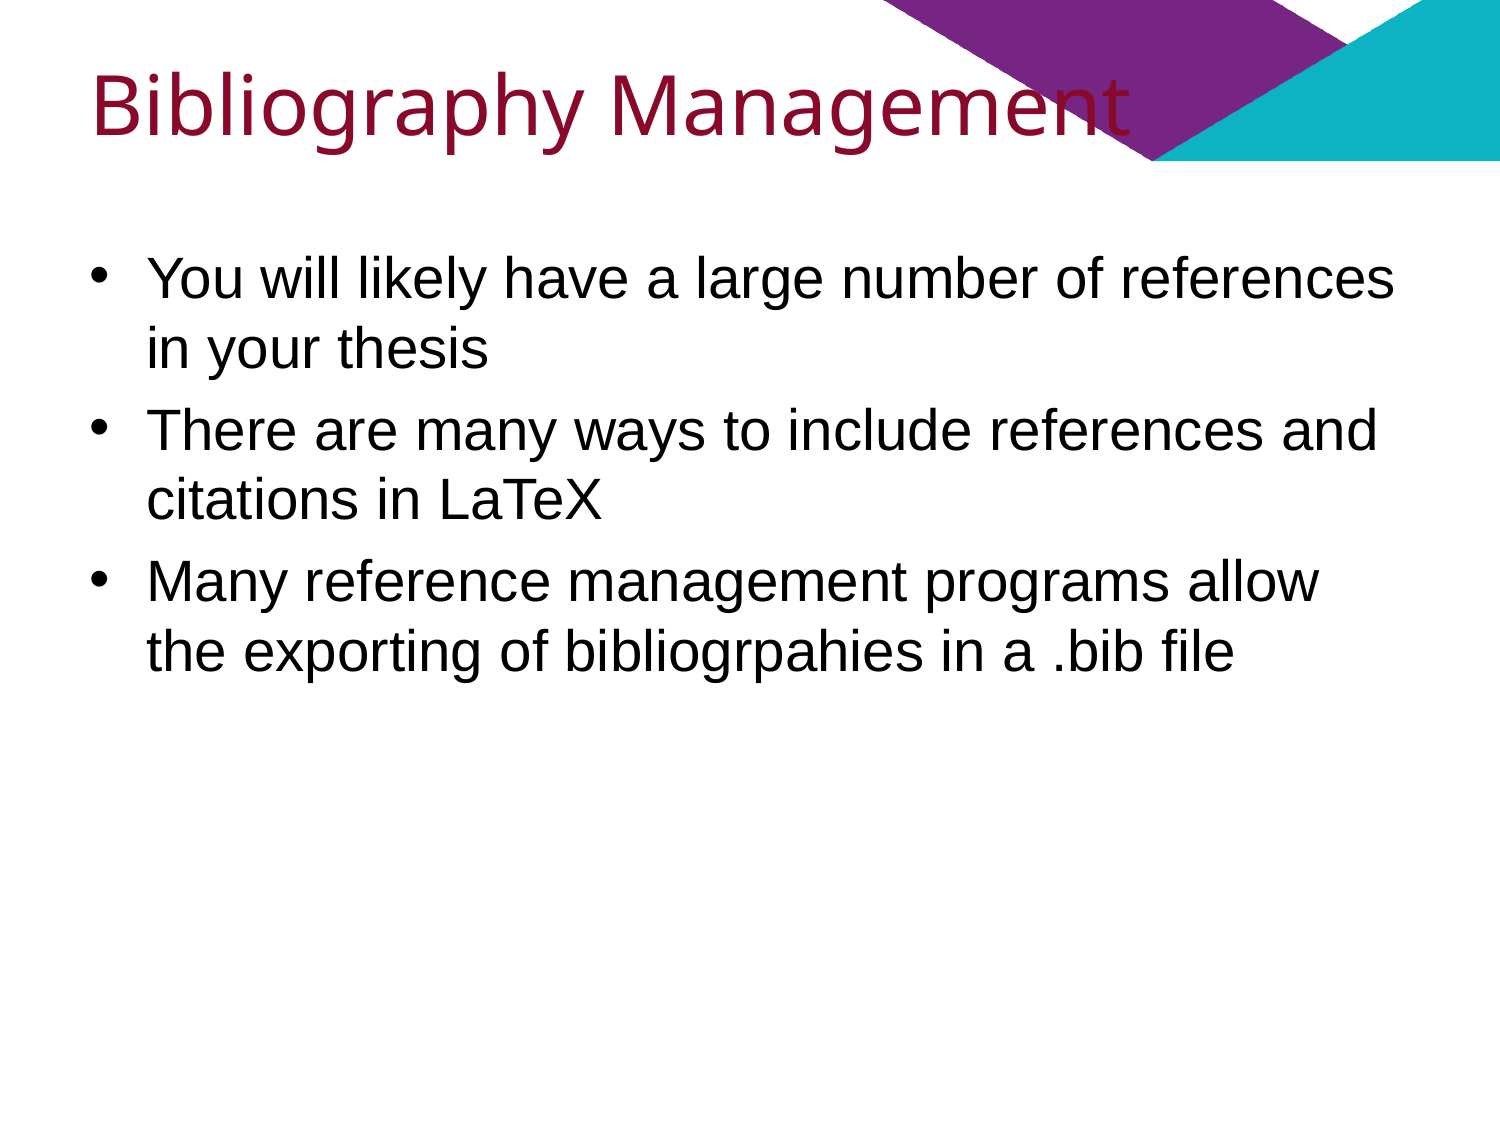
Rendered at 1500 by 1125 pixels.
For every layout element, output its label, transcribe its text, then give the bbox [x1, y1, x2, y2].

title Bibliography Management [75, 45, 1425, 232]
picture [0, 0, 1500, 163]
list You will likely have a large number of references in your thesis There are many ways to include references and citations in LaTeX Many reference management programs allow the exporting of bibliogrpahies in a .bib file [75, 232, 1425, 975]
